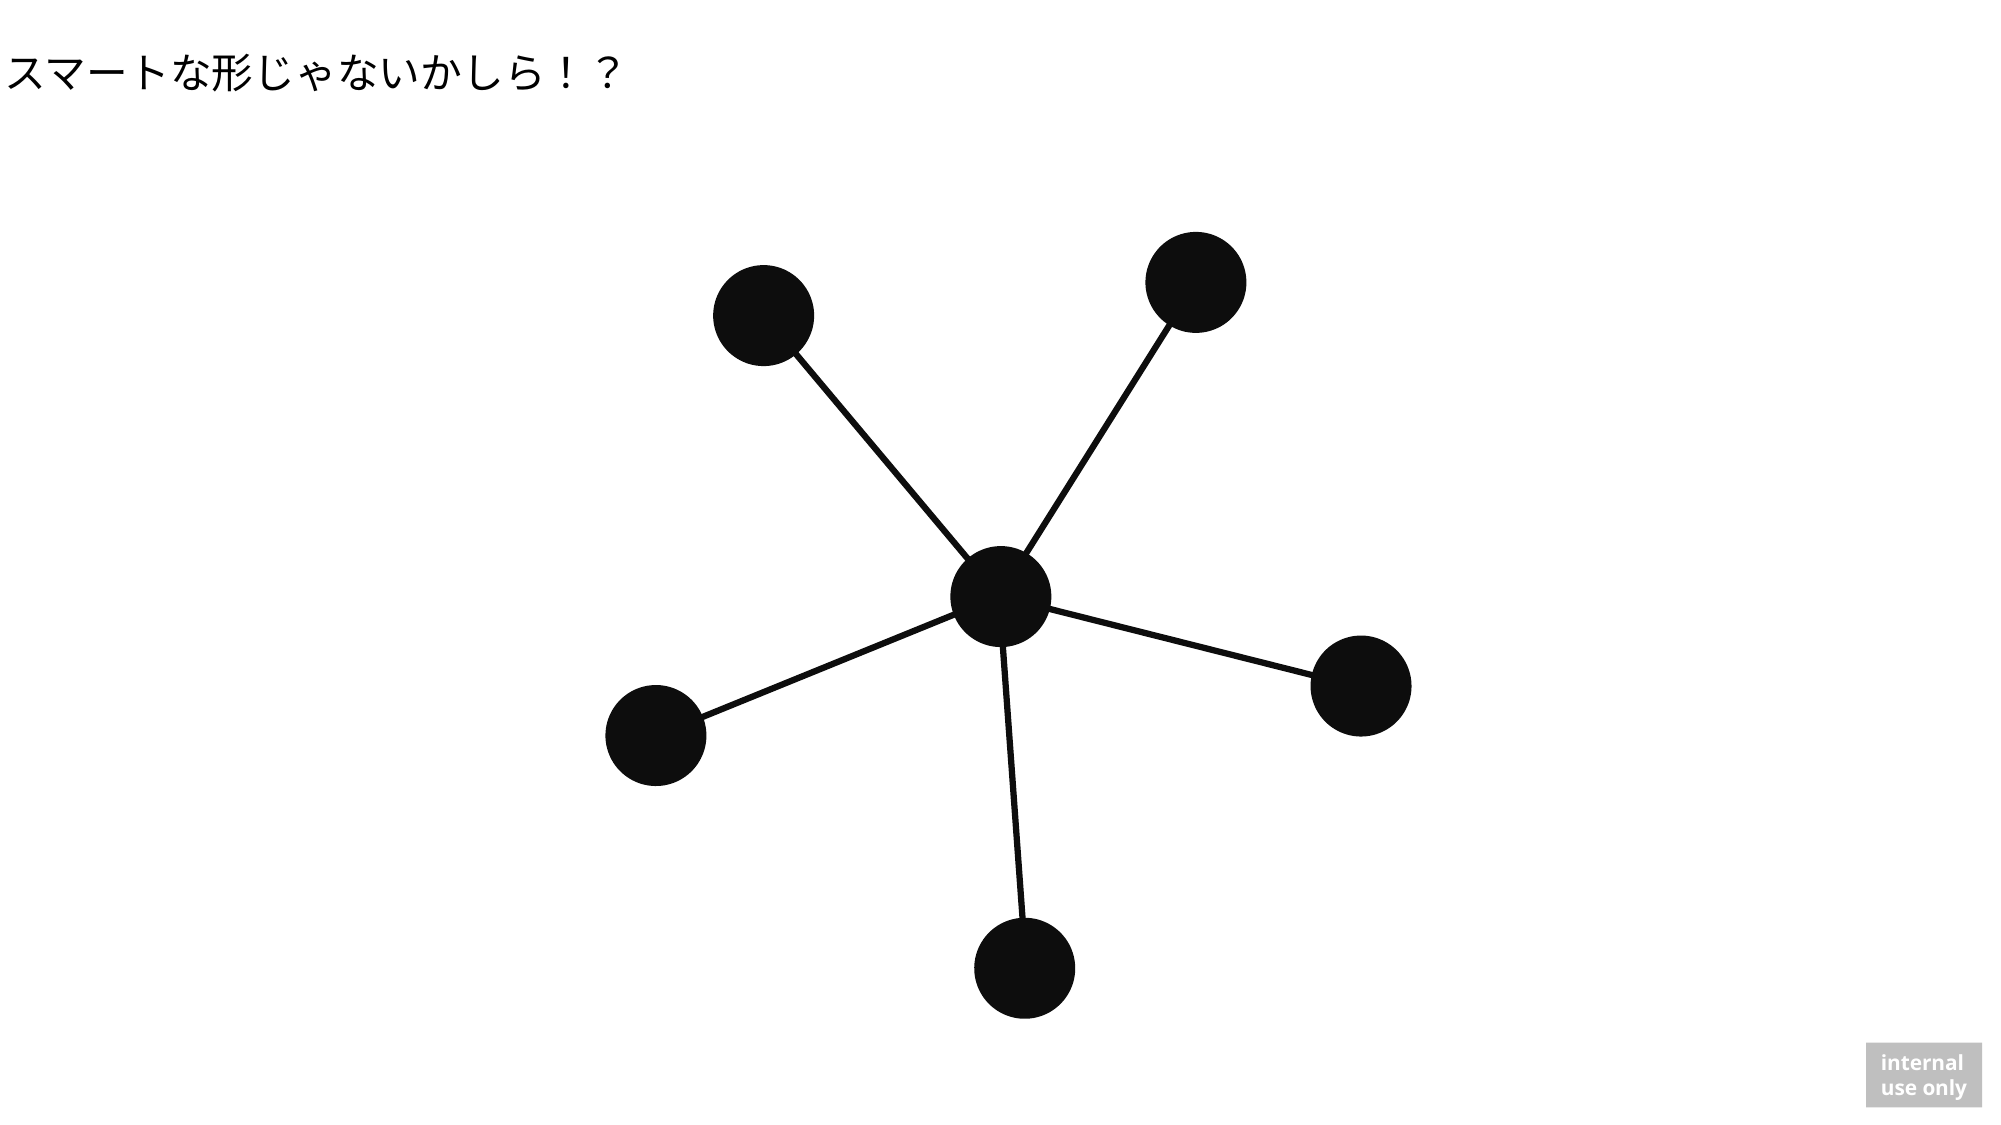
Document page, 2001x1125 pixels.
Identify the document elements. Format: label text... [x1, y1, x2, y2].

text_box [578, 190, 1379, 953]
text_box スマートな形じゃないかしら！？ [0, 39, 645, 105]
